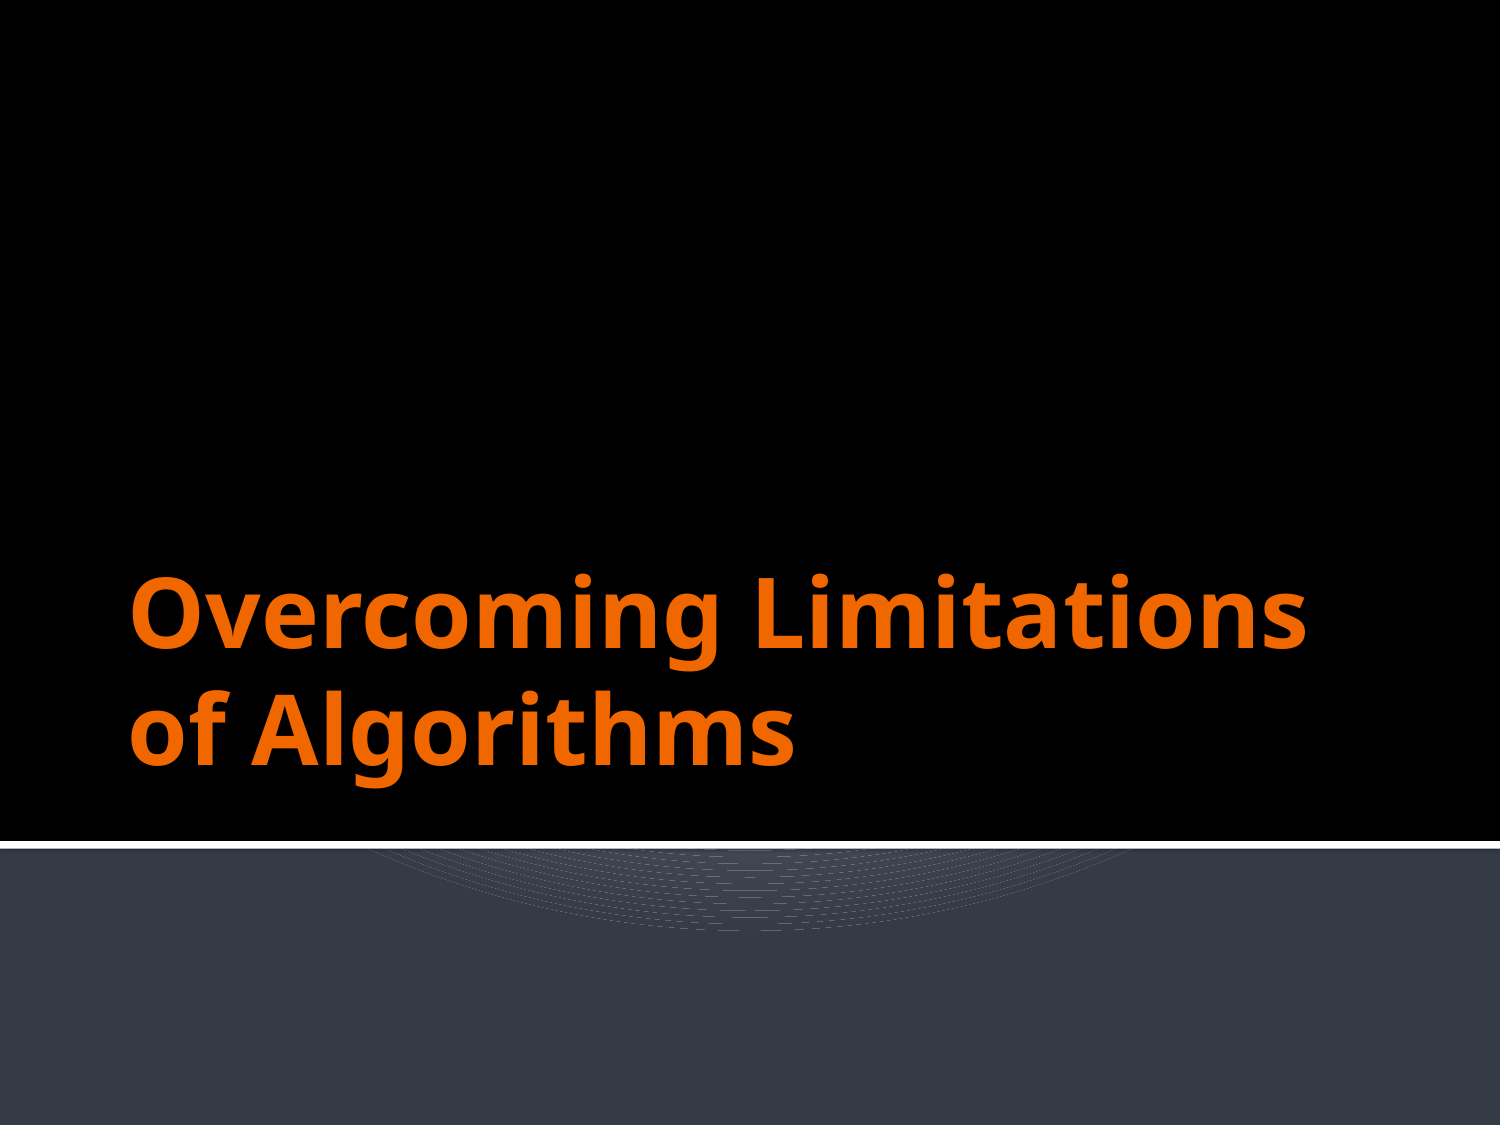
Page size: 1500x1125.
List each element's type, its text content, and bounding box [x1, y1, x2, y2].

title Overcoming Limitations of Algorithms [112, 550, 1438, 825]
